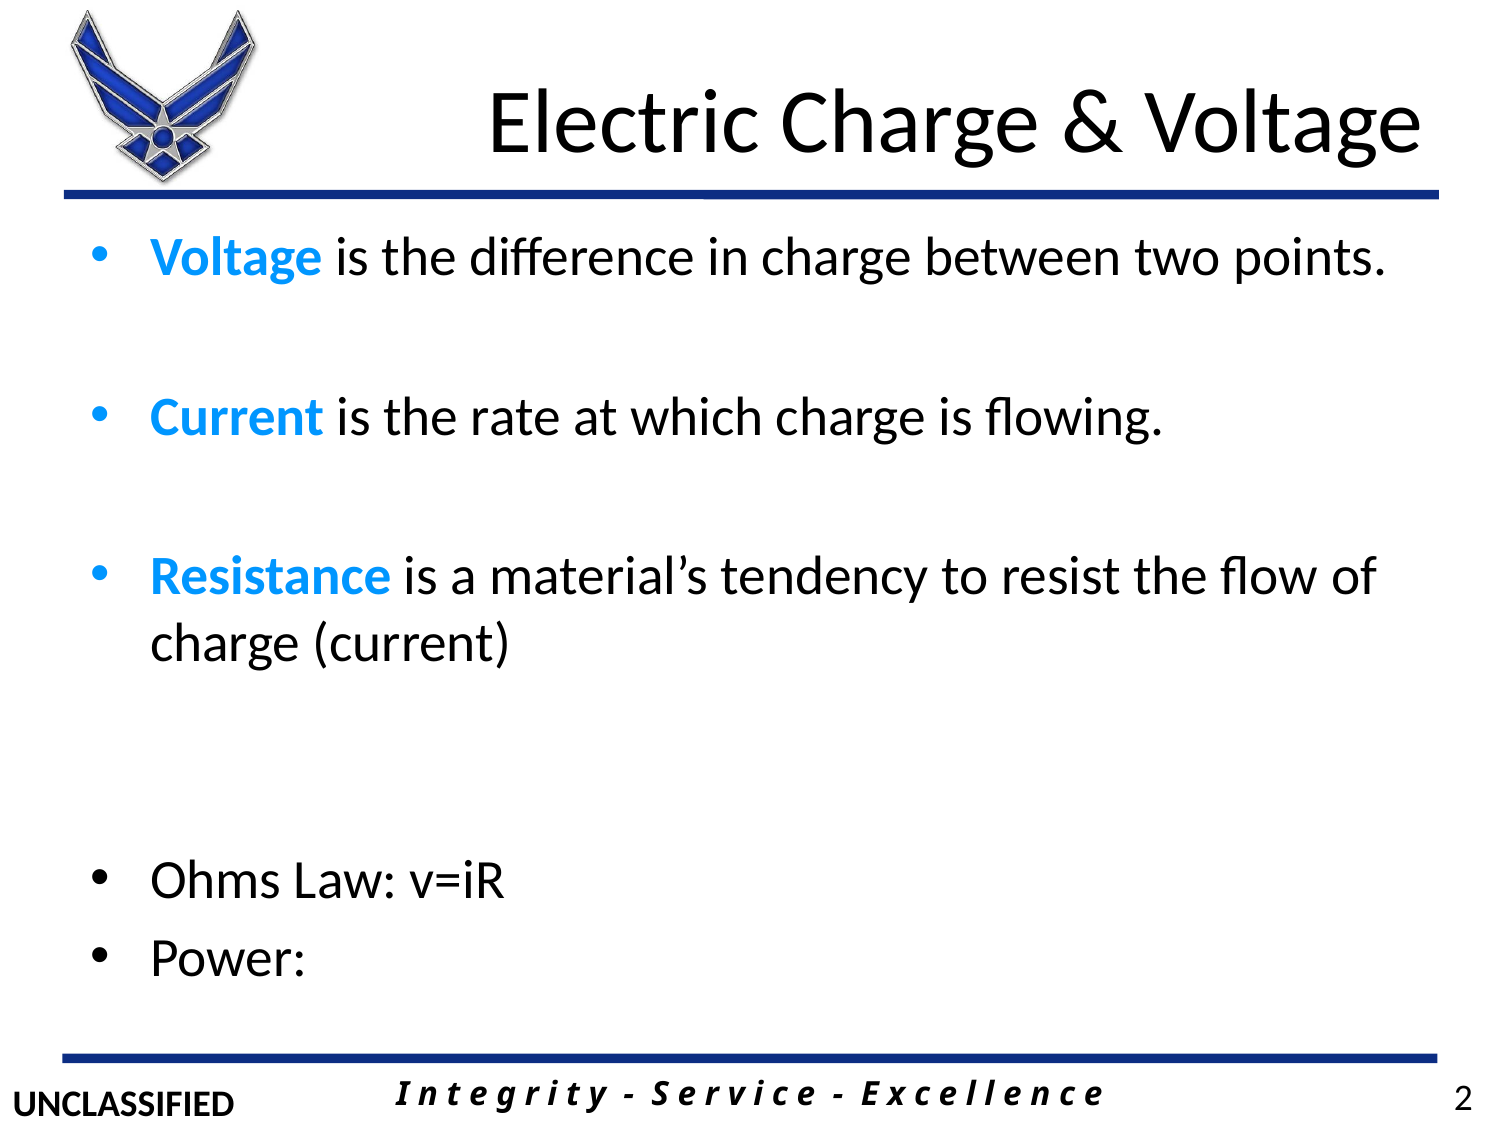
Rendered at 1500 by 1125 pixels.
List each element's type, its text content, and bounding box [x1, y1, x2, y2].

title Electric Charge & Voltage [270, 45, 1440, 188]
slide_number 2 [1137, 1065, 1488, 1125]
picture [65, 5, 261, 188]
